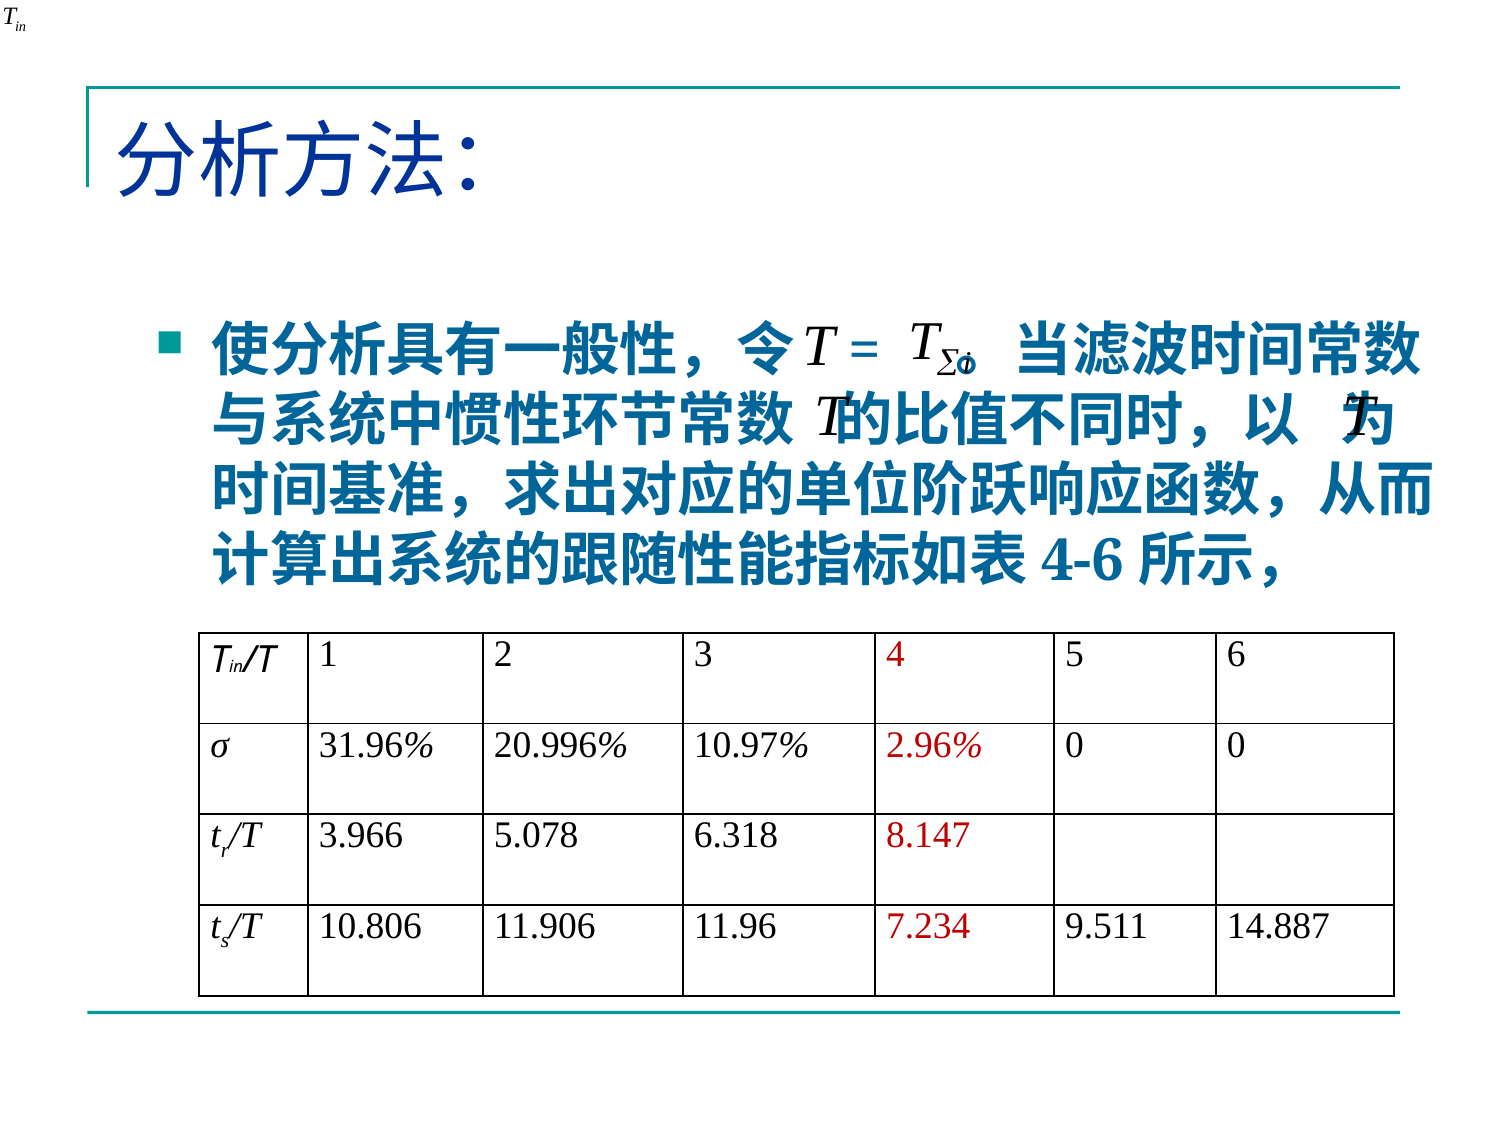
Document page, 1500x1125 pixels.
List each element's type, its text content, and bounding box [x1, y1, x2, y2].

table_cell 0 [1217, 724, 1393, 813]
table_cell [1055, 815, 1215, 904]
table_header 4 [876, 634, 1053, 723]
table_cell 14.887 [1217, 906, 1393, 995]
table_header 5 [1055, 634, 1215, 723]
table_cell 11.96 [684, 906, 874, 995]
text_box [902, 304, 981, 387]
table_cell 6.318 [684, 815, 874, 904]
table_header 3 [684, 634, 874, 723]
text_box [808, 386, 868, 446]
table_header 1 [309, 634, 482, 723]
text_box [796, 316, 856, 375]
table_cell 10.97% [684, 724, 874, 813]
table_cell [1217, 815, 1393, 904]
table_cell 8.147 [876, 815, 1053, 904]
table_cell 7.234 [876, 906, 1053, 995]
table_cell 11.906 [484, 906, 682, 995]
table_cell 31.96% [309, 724, 482, 813]
table_cell 5.078 [484, 815, 682, 904]
table_cell 2.96% [876, 724, 1053, 813]
title 分析方法： [99, 99, 1365, 201]
table_cell 3.966 [309, 815, 482, 904]
table_header 2 [484, 634, 682, 723]
table_cell 10.806 [309, 906, 482, 995]
table_header Tin/T [200, 634, 307, 723]
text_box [0, 0, 32, 38]
list 使分析具有一般性，令 = 。当滤波时间常数与系统中惯性环节常数 的比值不同时，以 为时间基准，求出对应的单位阶跃响应函数，从而计算出系统的跟随性能指标如表4-6所示， [140, 304, 1472, 993]
table_cell 0 [1055, 724, 1215, 813]
table_cell σ [200, 724, 307, 813]
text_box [1335, 386, 1395, 446]
table_cell 9.511 [1055, 906, 1215, 995]
table_cell tr/T [200, 815, 307, 904]
table_cell ts/T [200, 906, 307, 995]
table_header 6 [1217, 634, 1393, 723]
table_cell 20.996% [484, 724, 682, 813]
